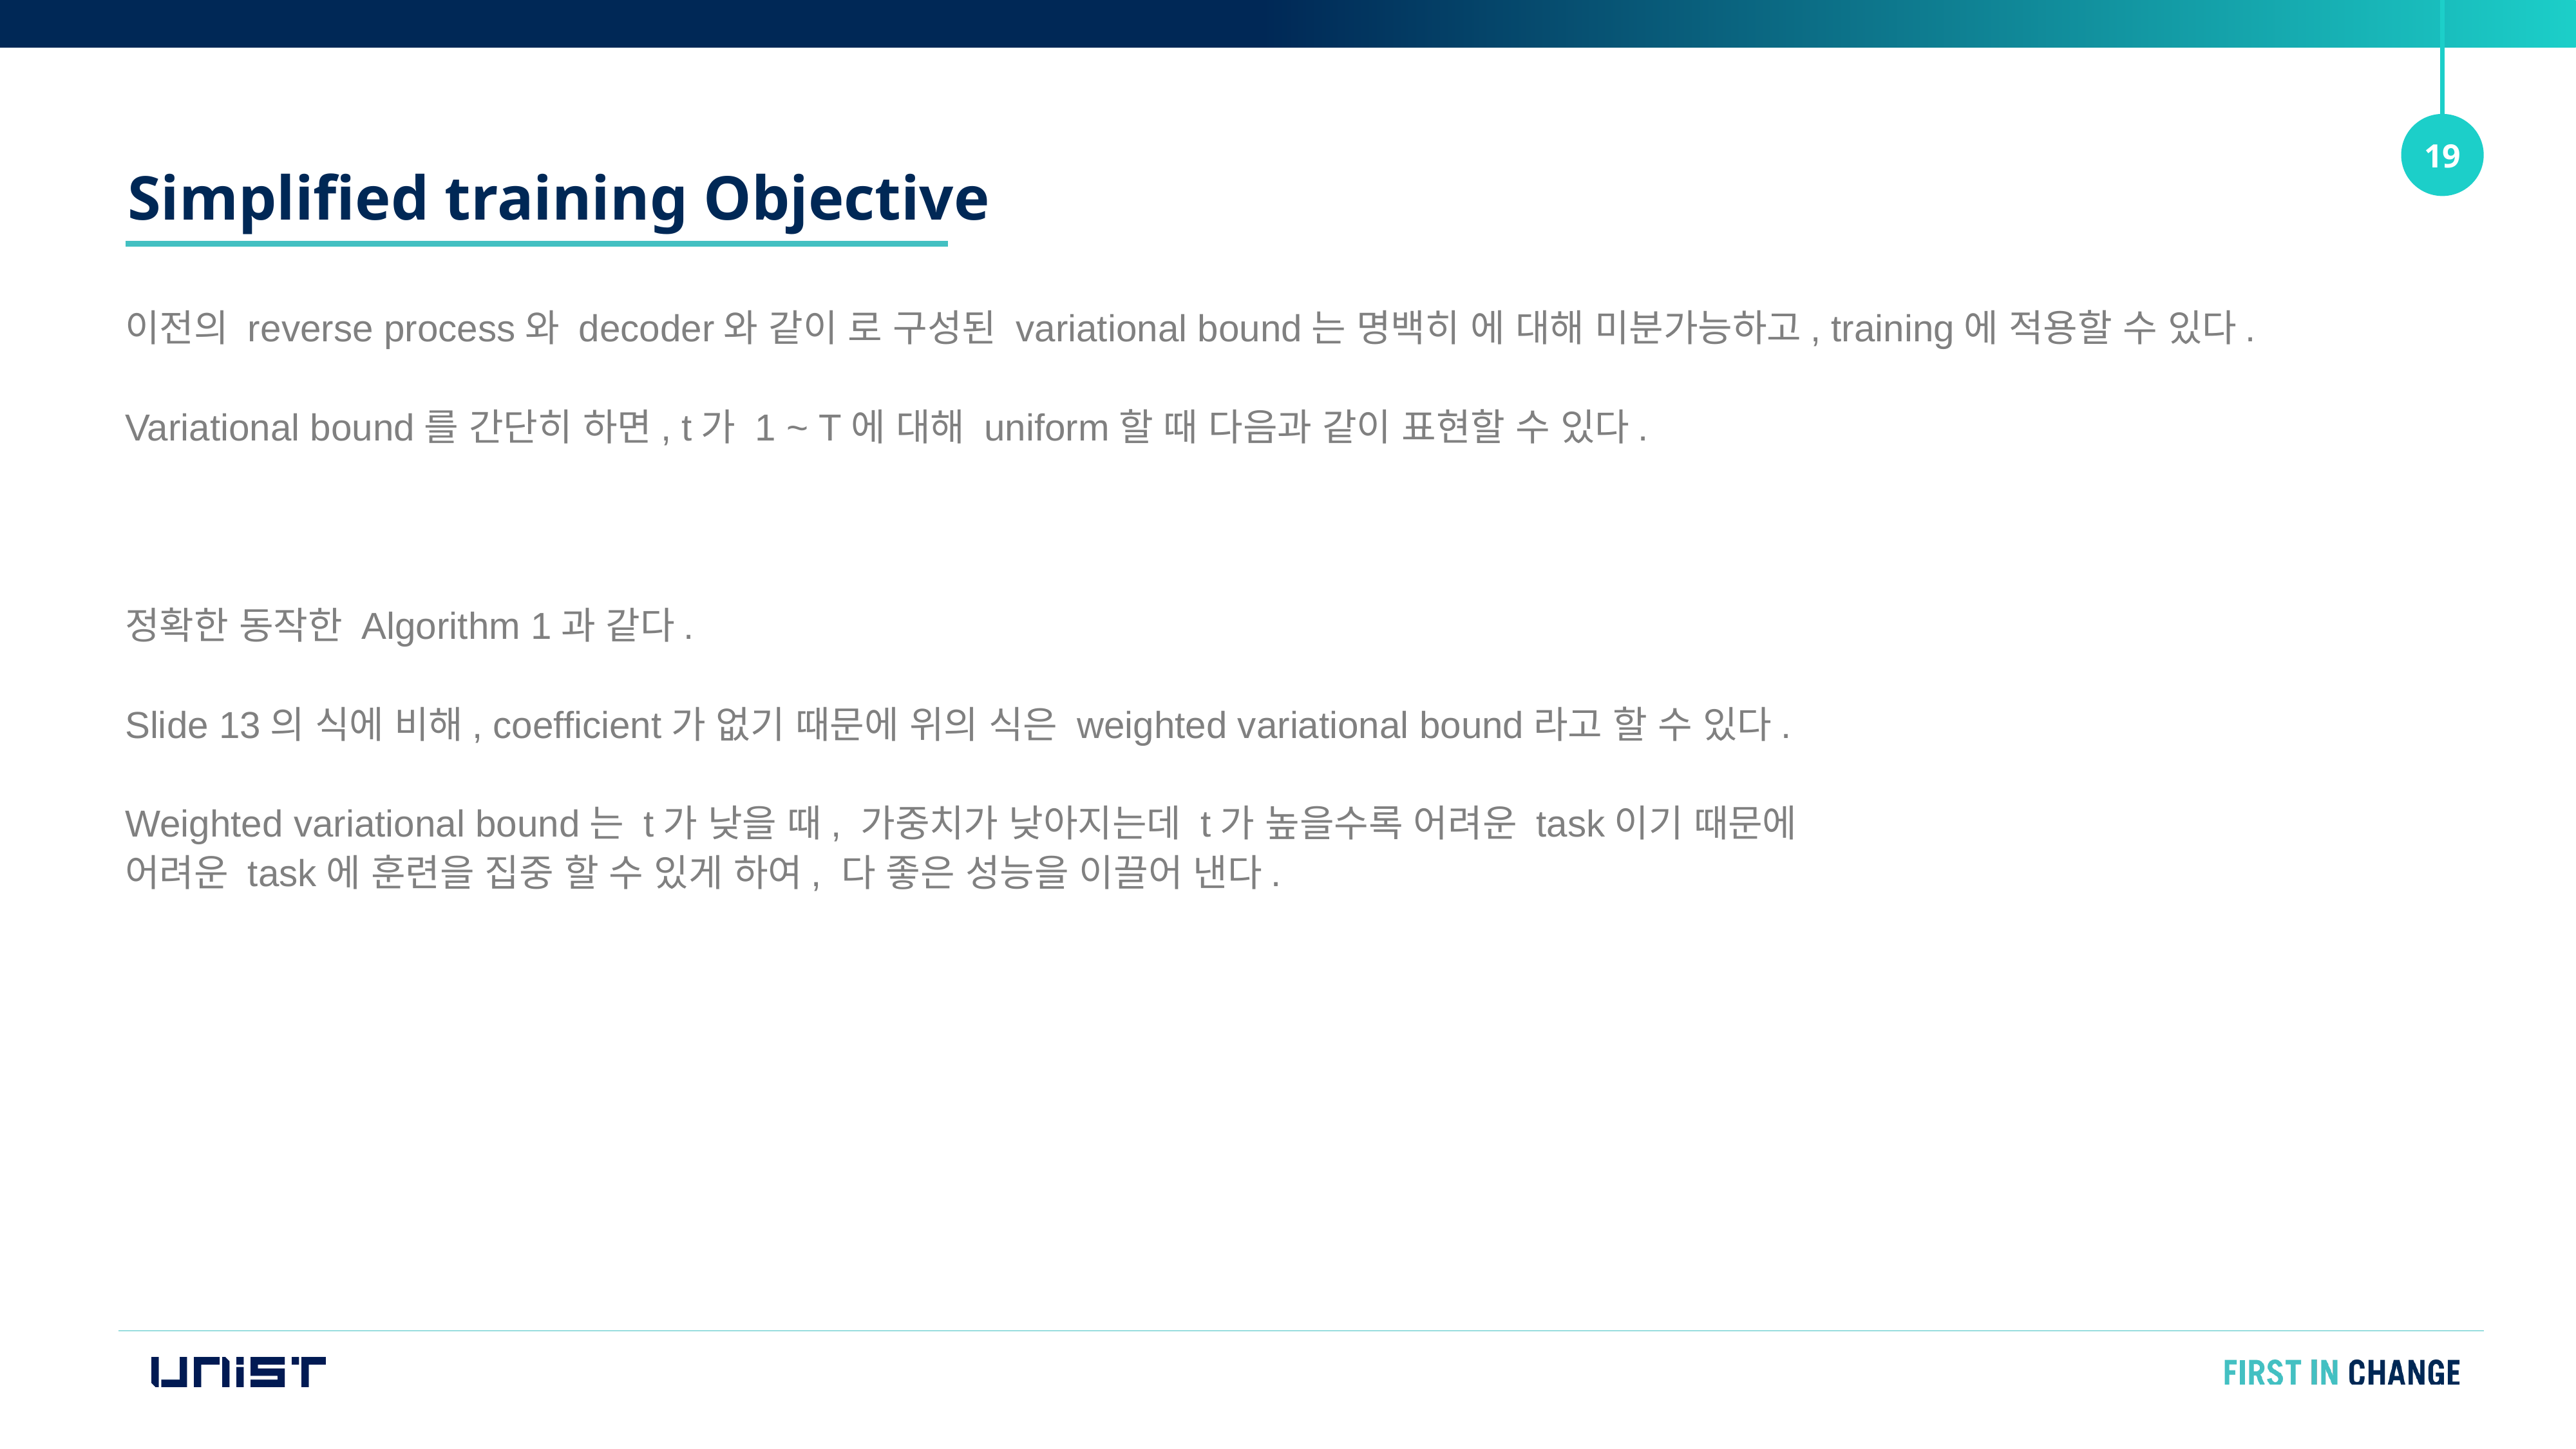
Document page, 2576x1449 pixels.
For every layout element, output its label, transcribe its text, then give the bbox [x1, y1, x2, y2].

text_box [0, 0, 2576, 196]
text_box Simplified training Objective [118, 196, 1430, 237]
picture [2224, 1359, 2460, 1385]
picture [151, 1357, 326, 1387]
